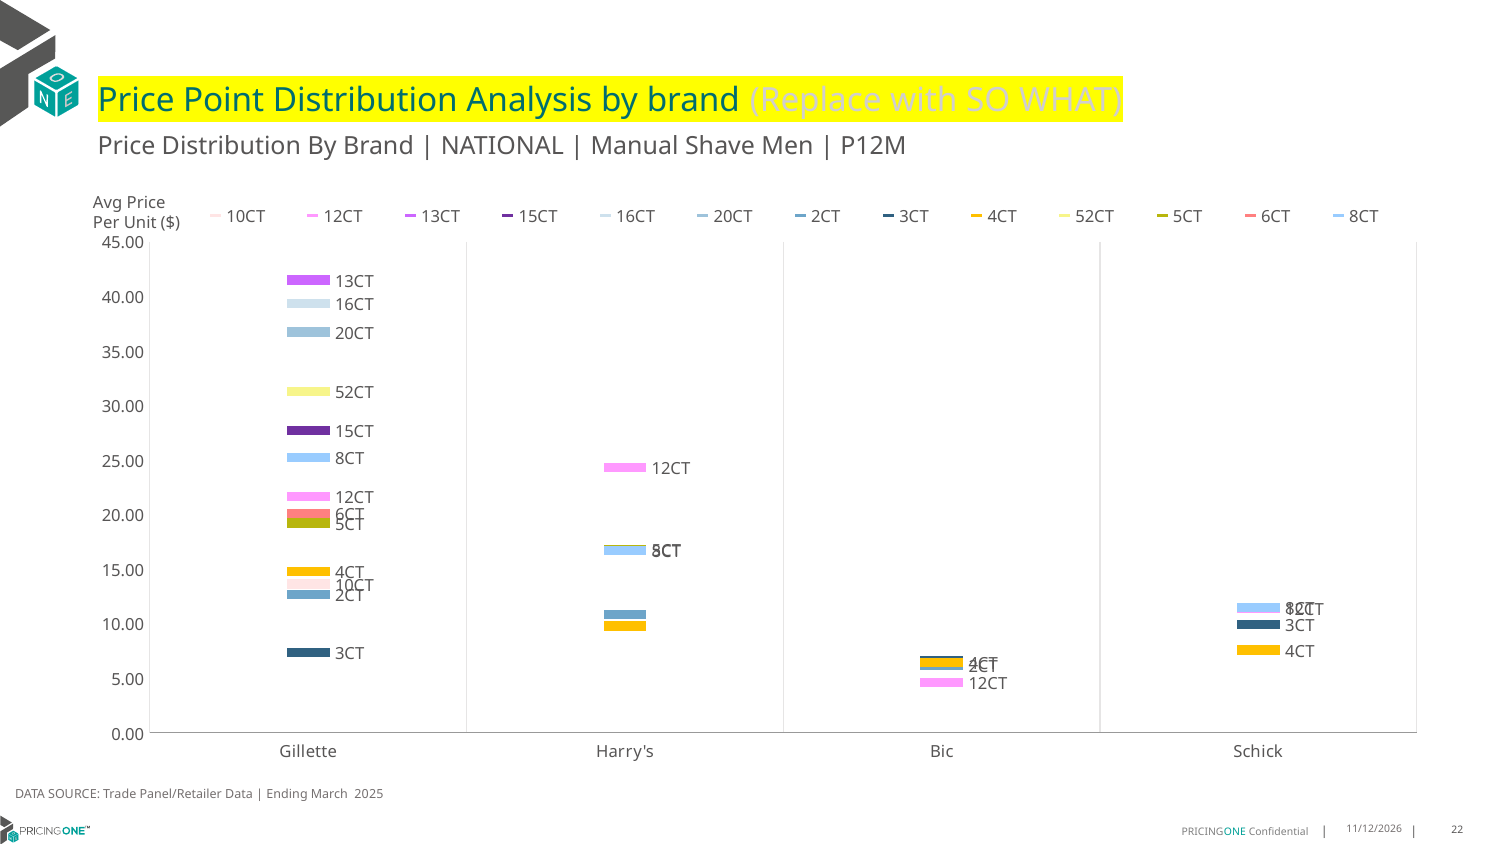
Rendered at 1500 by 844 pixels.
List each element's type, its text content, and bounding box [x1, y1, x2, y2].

list DATA SOURCE: Trade Panel/Retailer Data | Ending March 2025 [0, 776, 750, 814]
title Price Point Distribution Analysis by brand (Replace with SO WHAT) [82, 0, 1418, 127]
slide_number 22 [1417, 815, 1479, 844]
chart [88, 185, 1418, 776]
list Price Distribution By Brand | NATIONAL | Manual Shave Men | P12M [82, 127, 1418, 186]
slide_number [1325, 815, 1417, 844]
